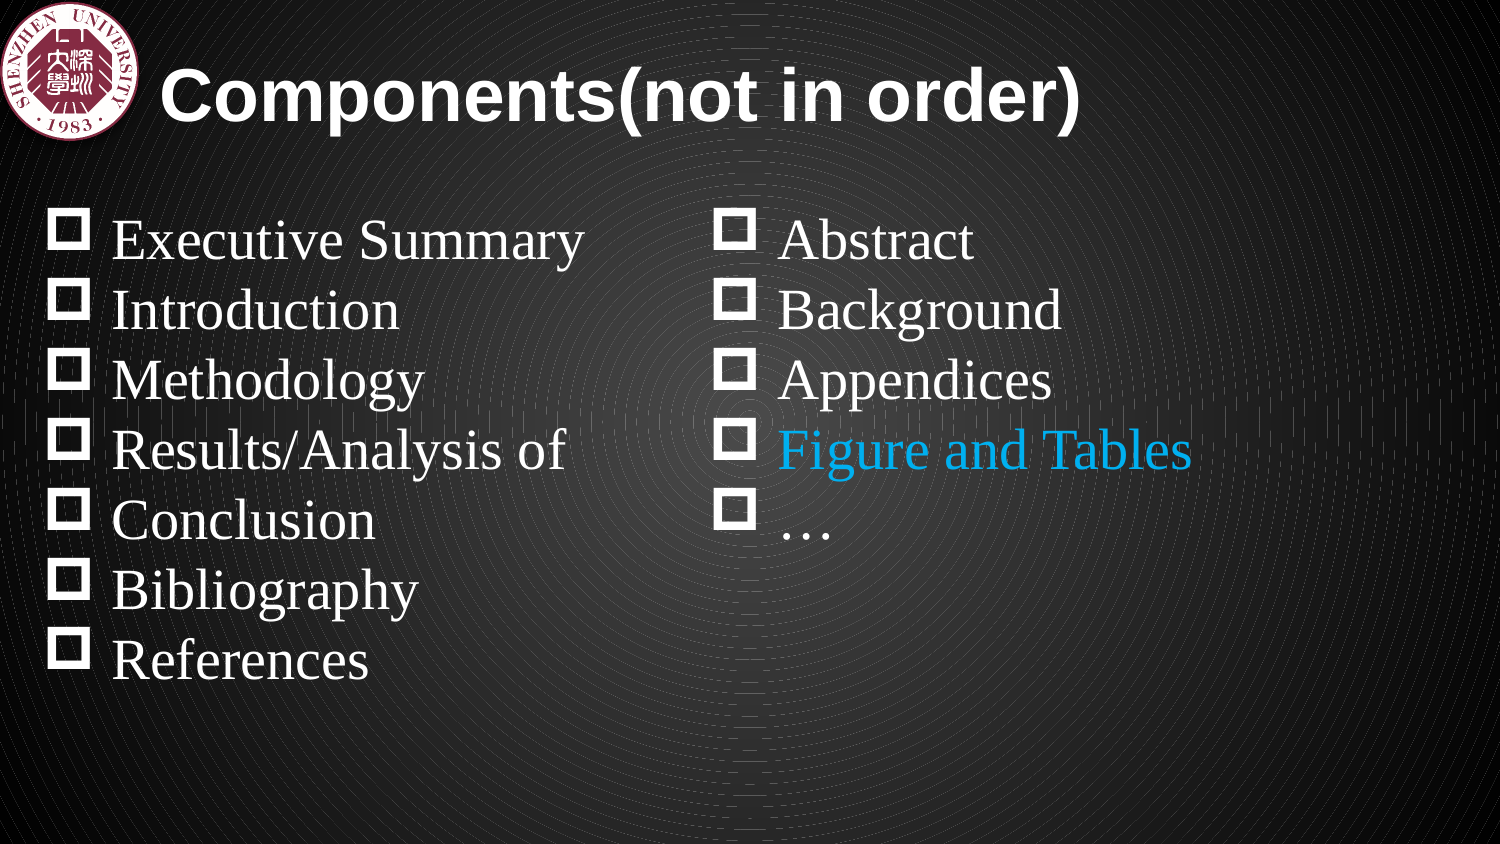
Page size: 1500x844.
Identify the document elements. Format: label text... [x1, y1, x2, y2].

title Components(not in order) [94, 48, 1448, 152]
text_box Abstract Background Appendices Figure and Tables … [694, 194, 1318, 559]
text_box Executive Summary Introduction Methodology Results/Analysis of Conclusion Bibliography References [28, 193, 652, 769]
picture [0, 0, 139, 143]
